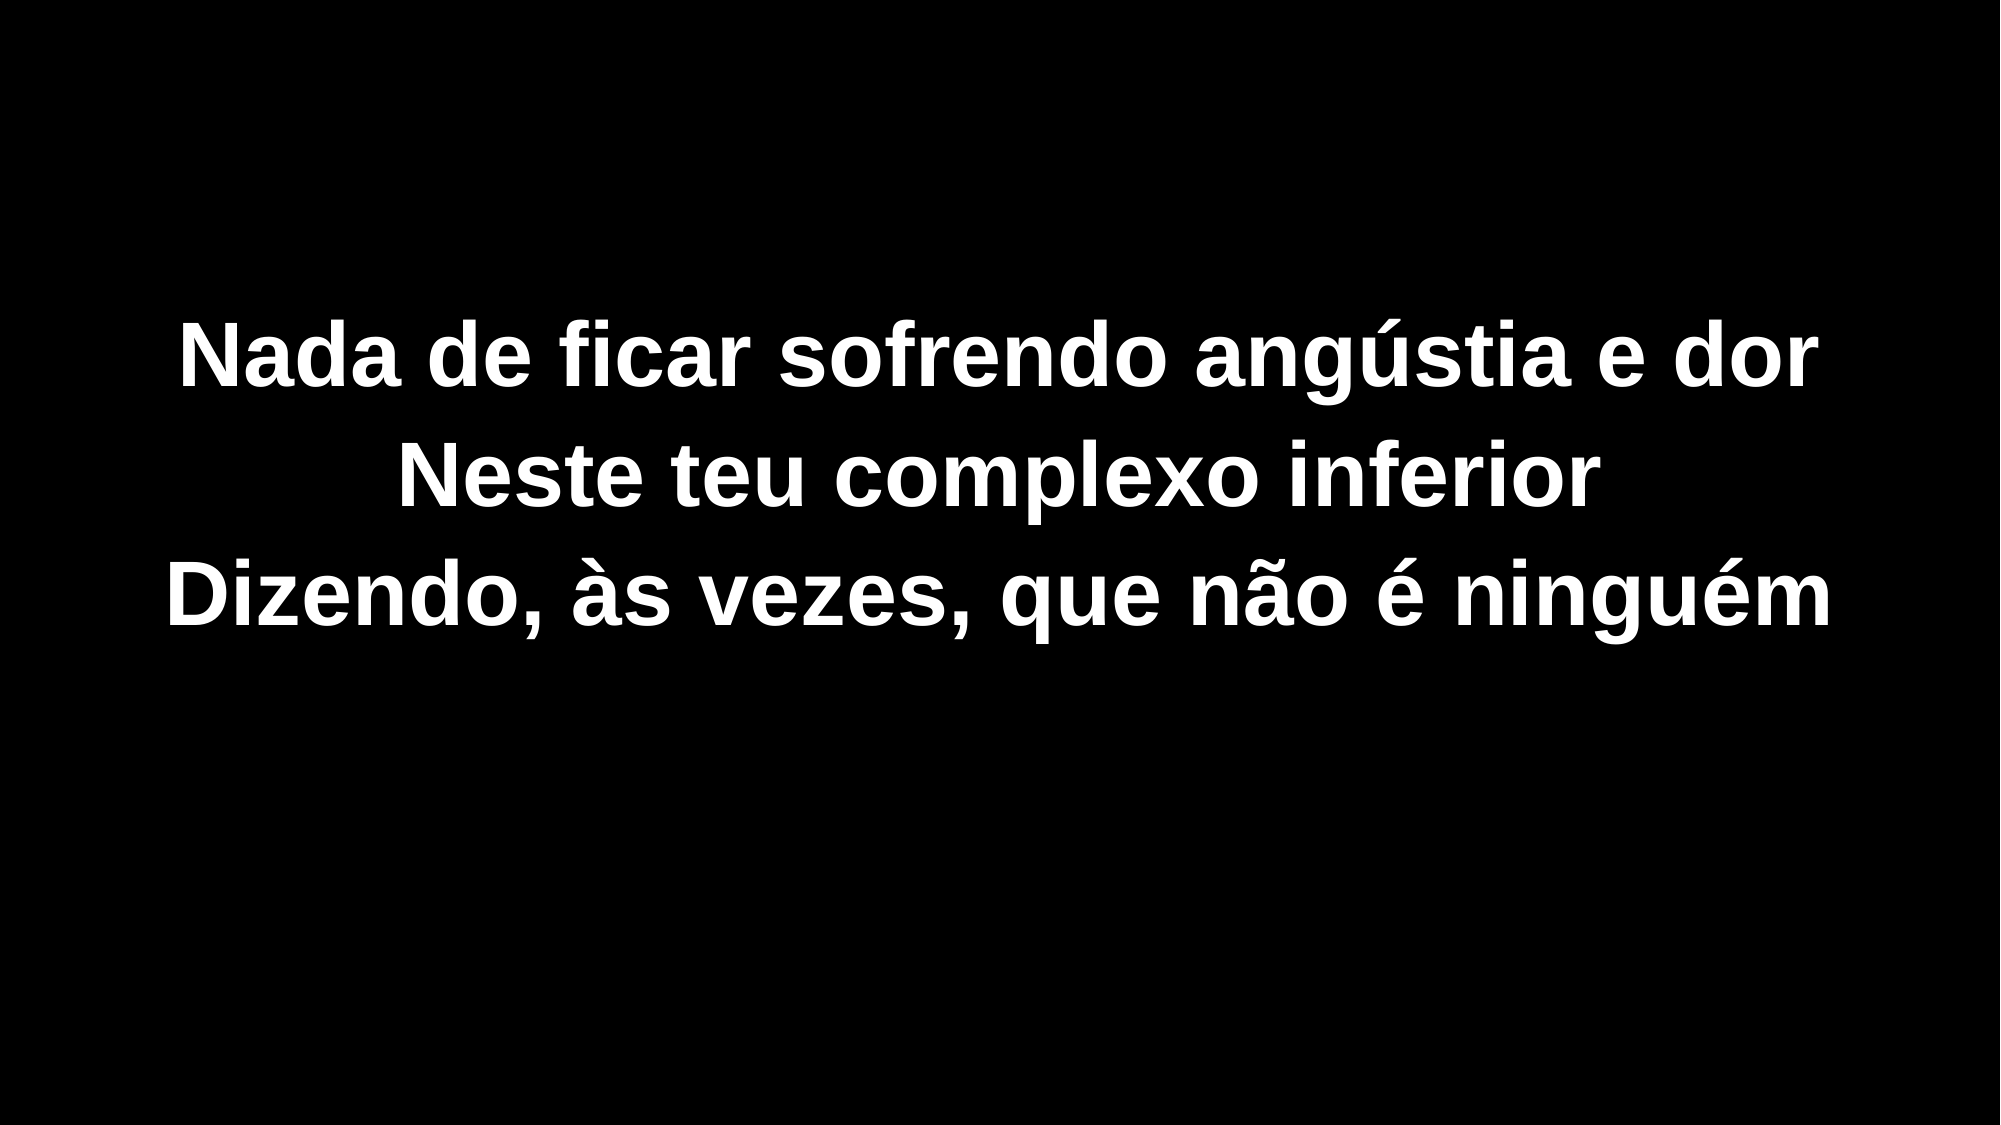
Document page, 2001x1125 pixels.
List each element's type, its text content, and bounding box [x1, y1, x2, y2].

list Nada de ficar sofrendo angústia e dor Neste teu complexo inferior Dizendo, às vezes, que não é ninguém [137, 299, 1863, 1014]
